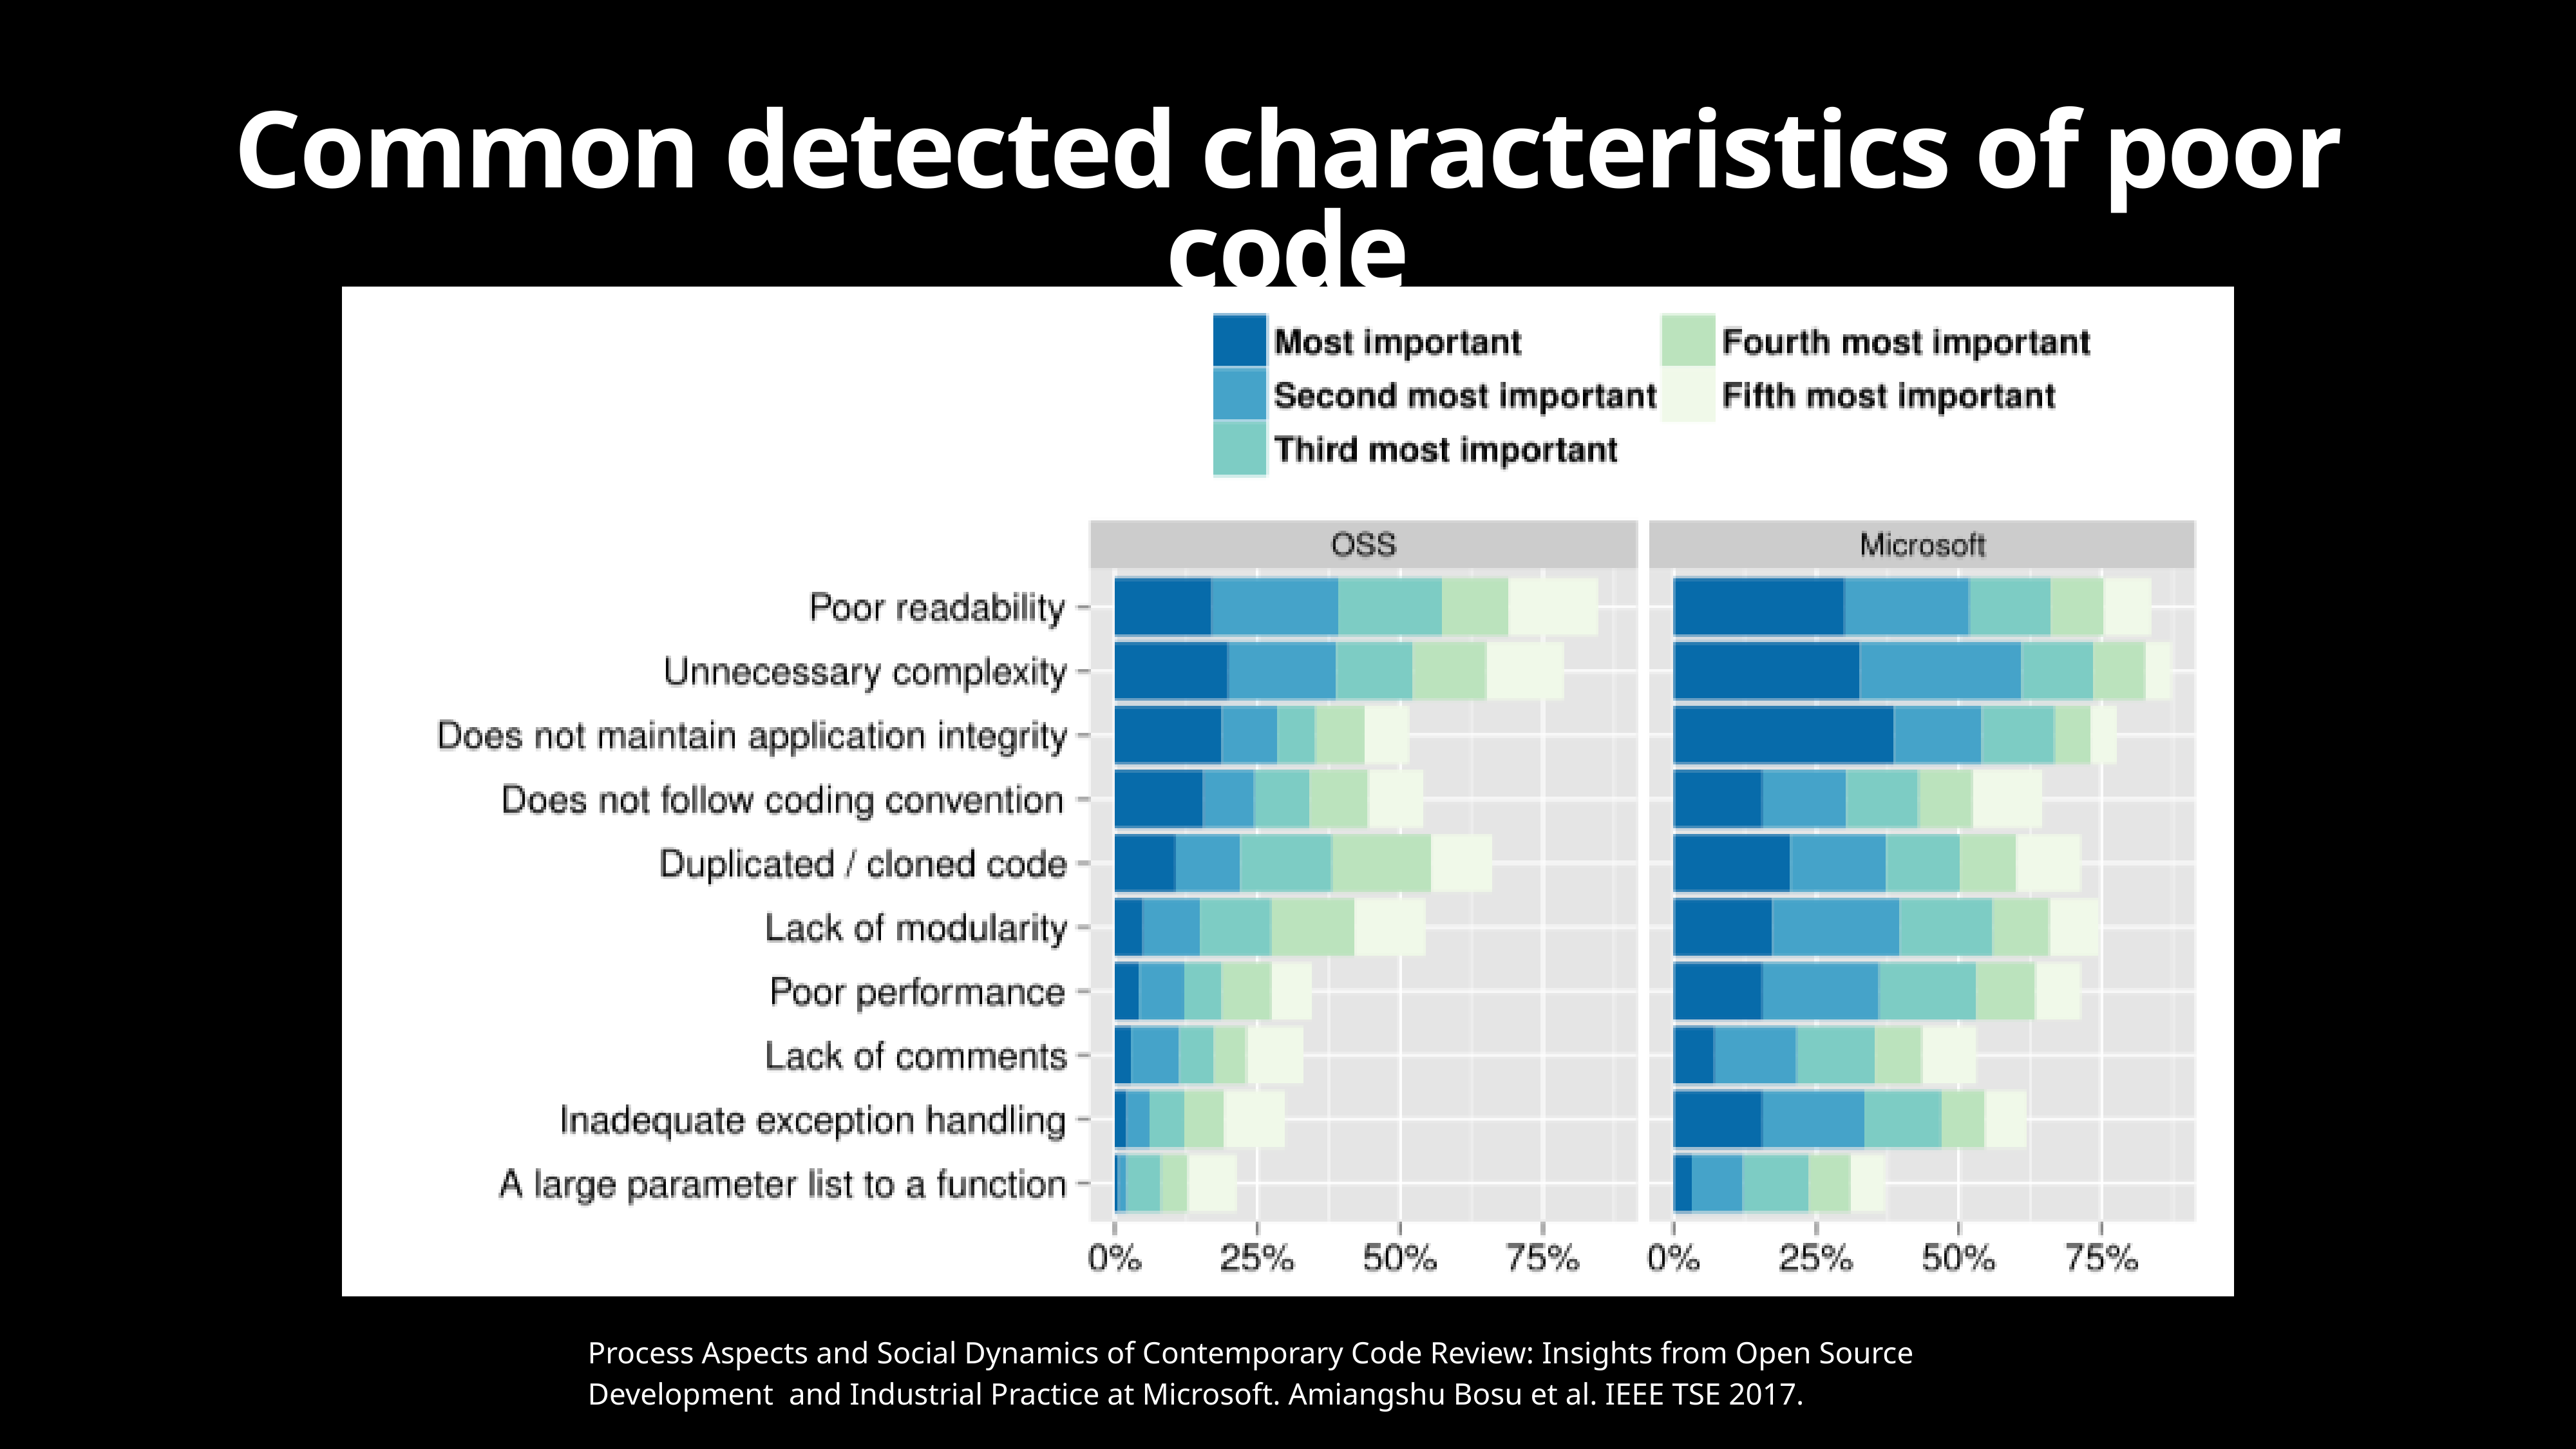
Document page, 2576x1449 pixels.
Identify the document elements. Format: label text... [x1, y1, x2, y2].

picture [342, 287, 2234, 1297]
title Common detected characteristics of poor code [127, 100, 2449, 253]
text_box Process Aspects and Social Dynamics of Contemporary Code Review: Insights from Open Source Development and Industrial Practice at Microsoft. Amiangshu Bosu et al. IEEE TSE 2017. [582, 1322, 1927, 1417]
